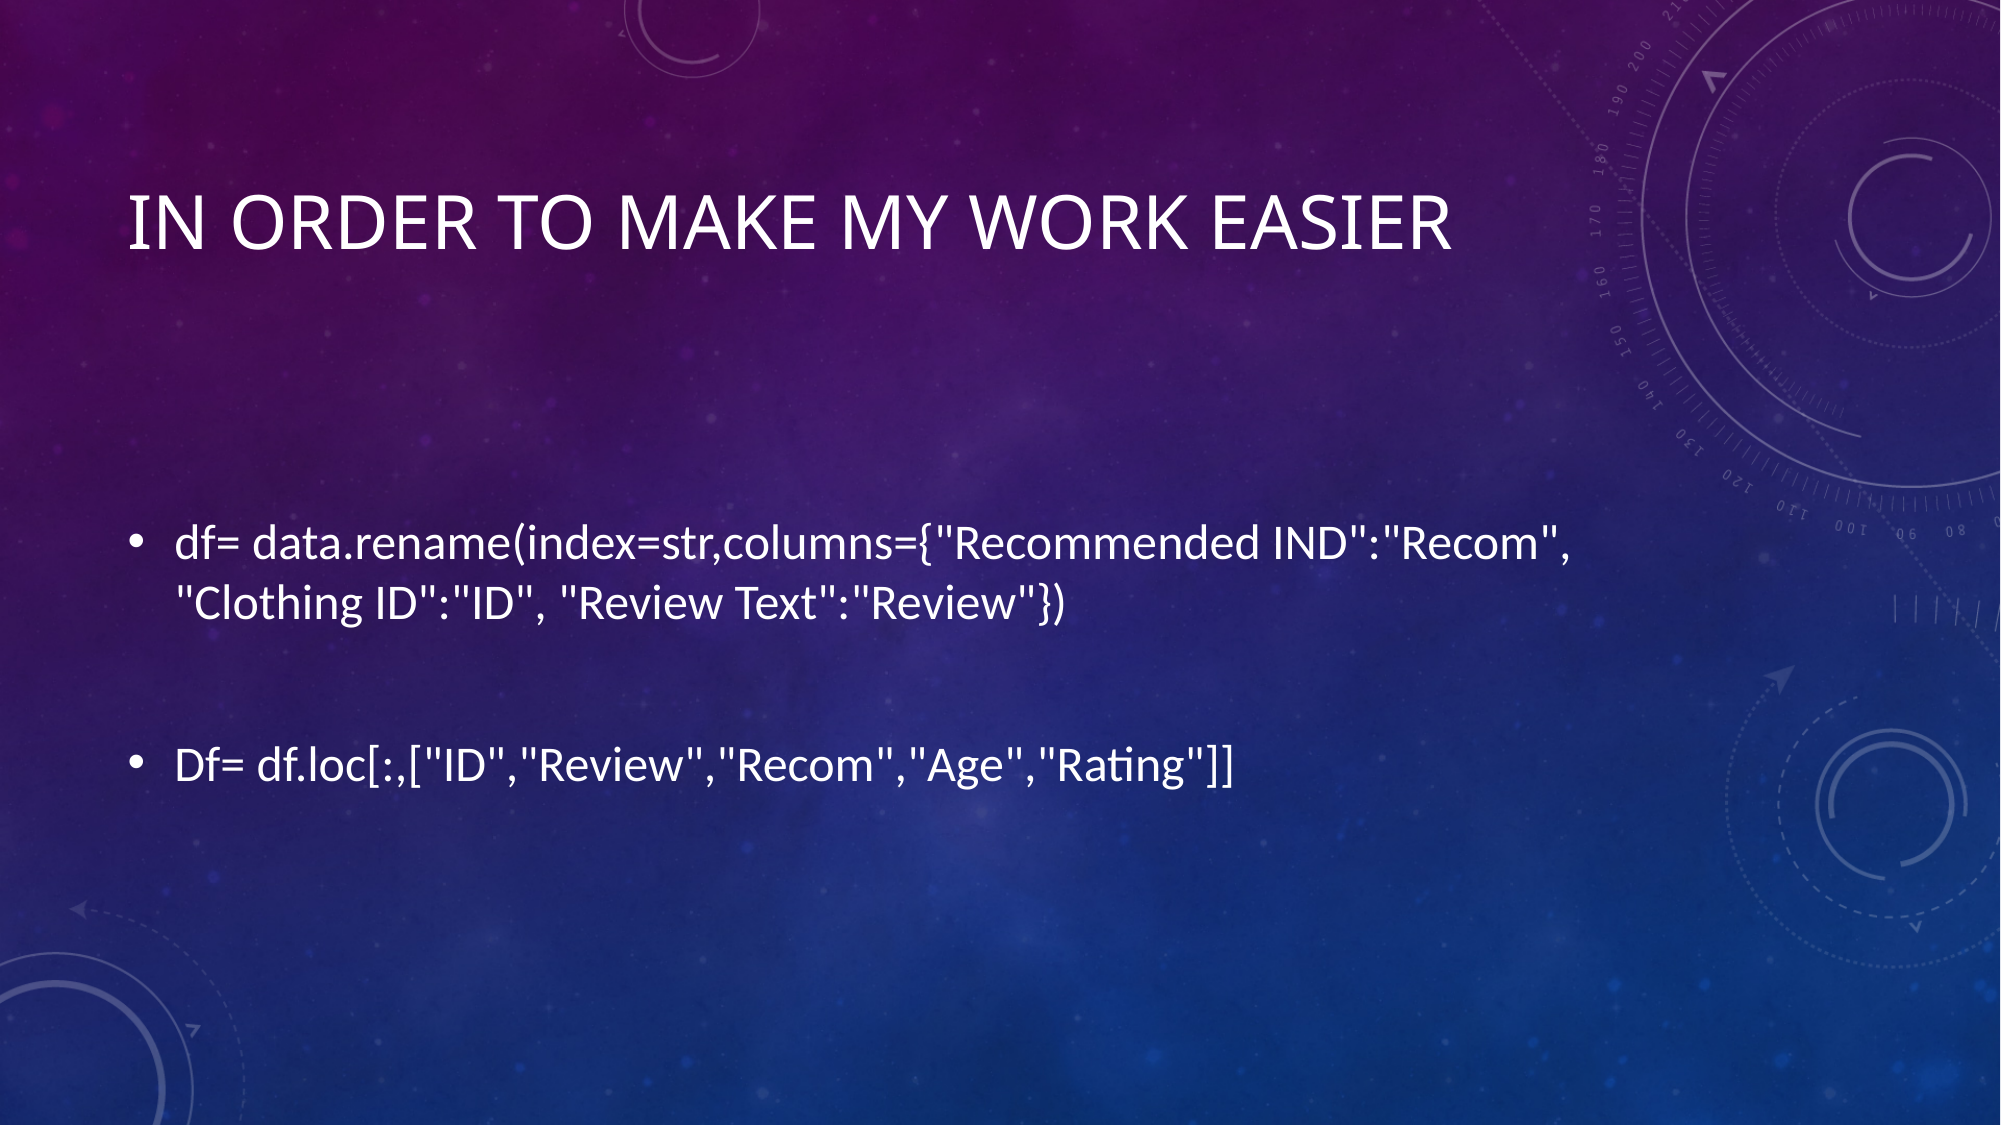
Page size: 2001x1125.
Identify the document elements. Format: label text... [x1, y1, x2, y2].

list df= data.rename(index=str,columns={"Recommended IND":"Recom", "Clothing ID":"ID", "Review Text":"Review"}) Df= df.loc[:,["ID","Review","Recom","Age","Rating"]] [112, 351, 1775, 950]
title In order to make my work easier [112, 99, 1775, 339]
picture [0, 0, 2001, 1125]
